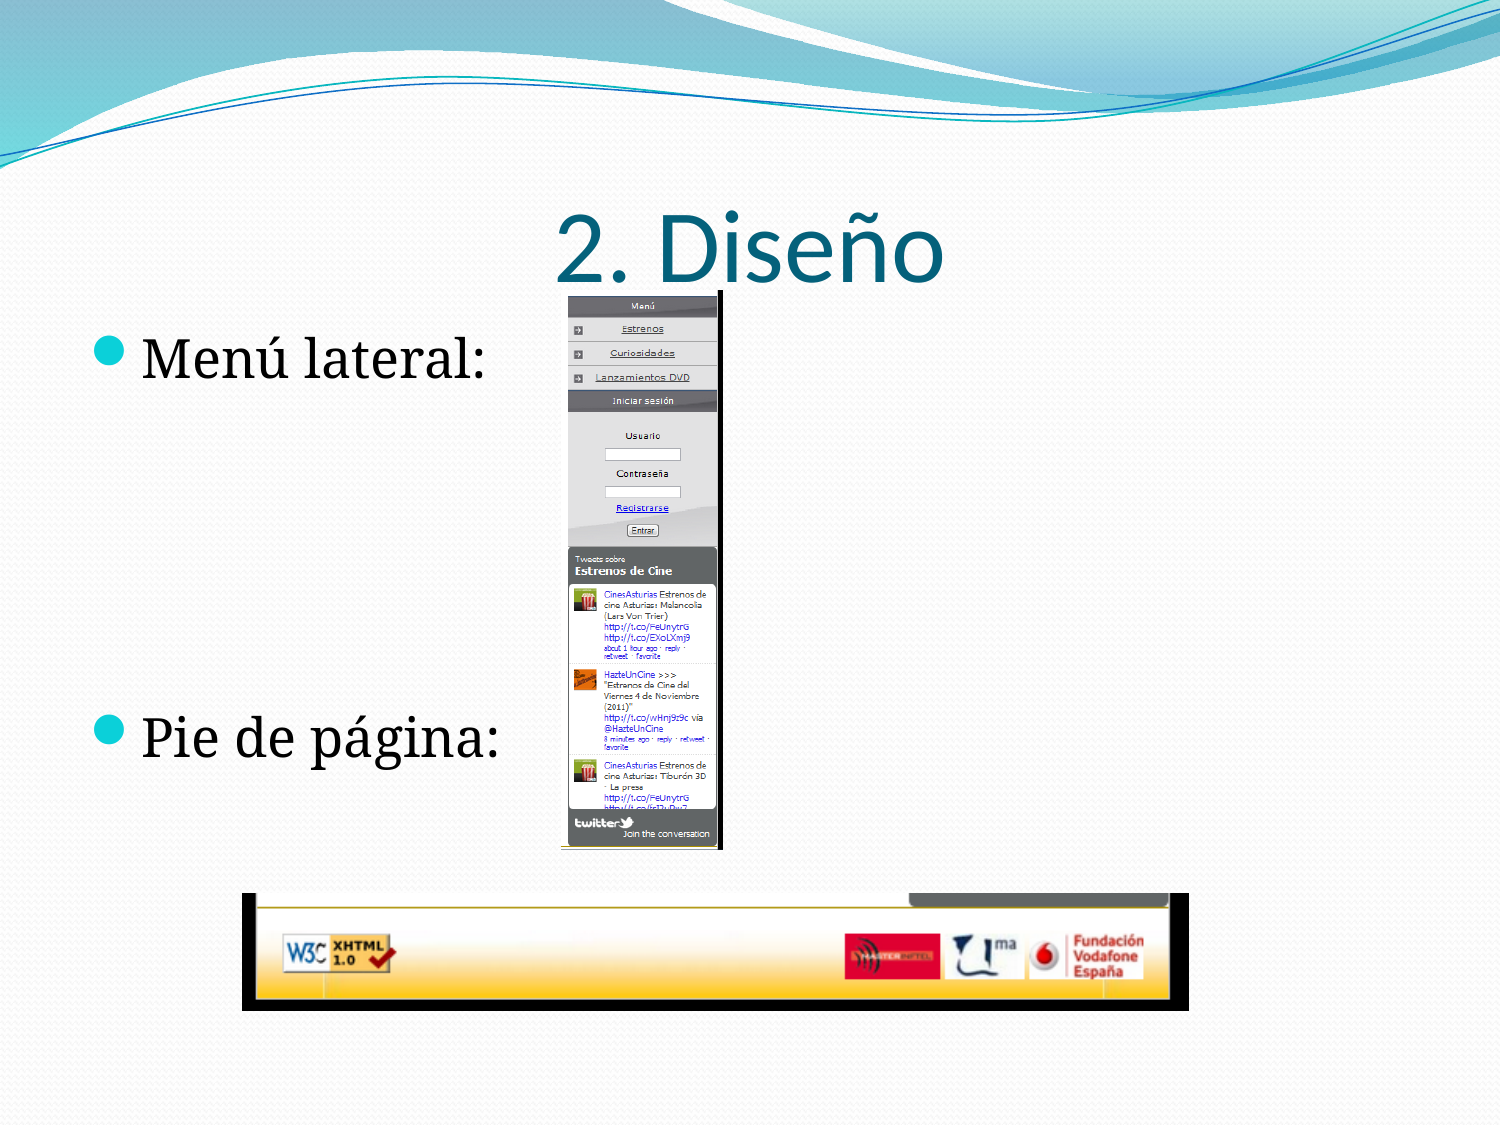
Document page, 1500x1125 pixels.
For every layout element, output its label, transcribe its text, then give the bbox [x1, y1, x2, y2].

title 2. Diseño [75, 115, 1425, 303]
picture [560, 290, 723, 850]
list Menú lateral: Pie de página: [75, 317, 1425, 1038]
picture [241, 892, 1190, 1011]
